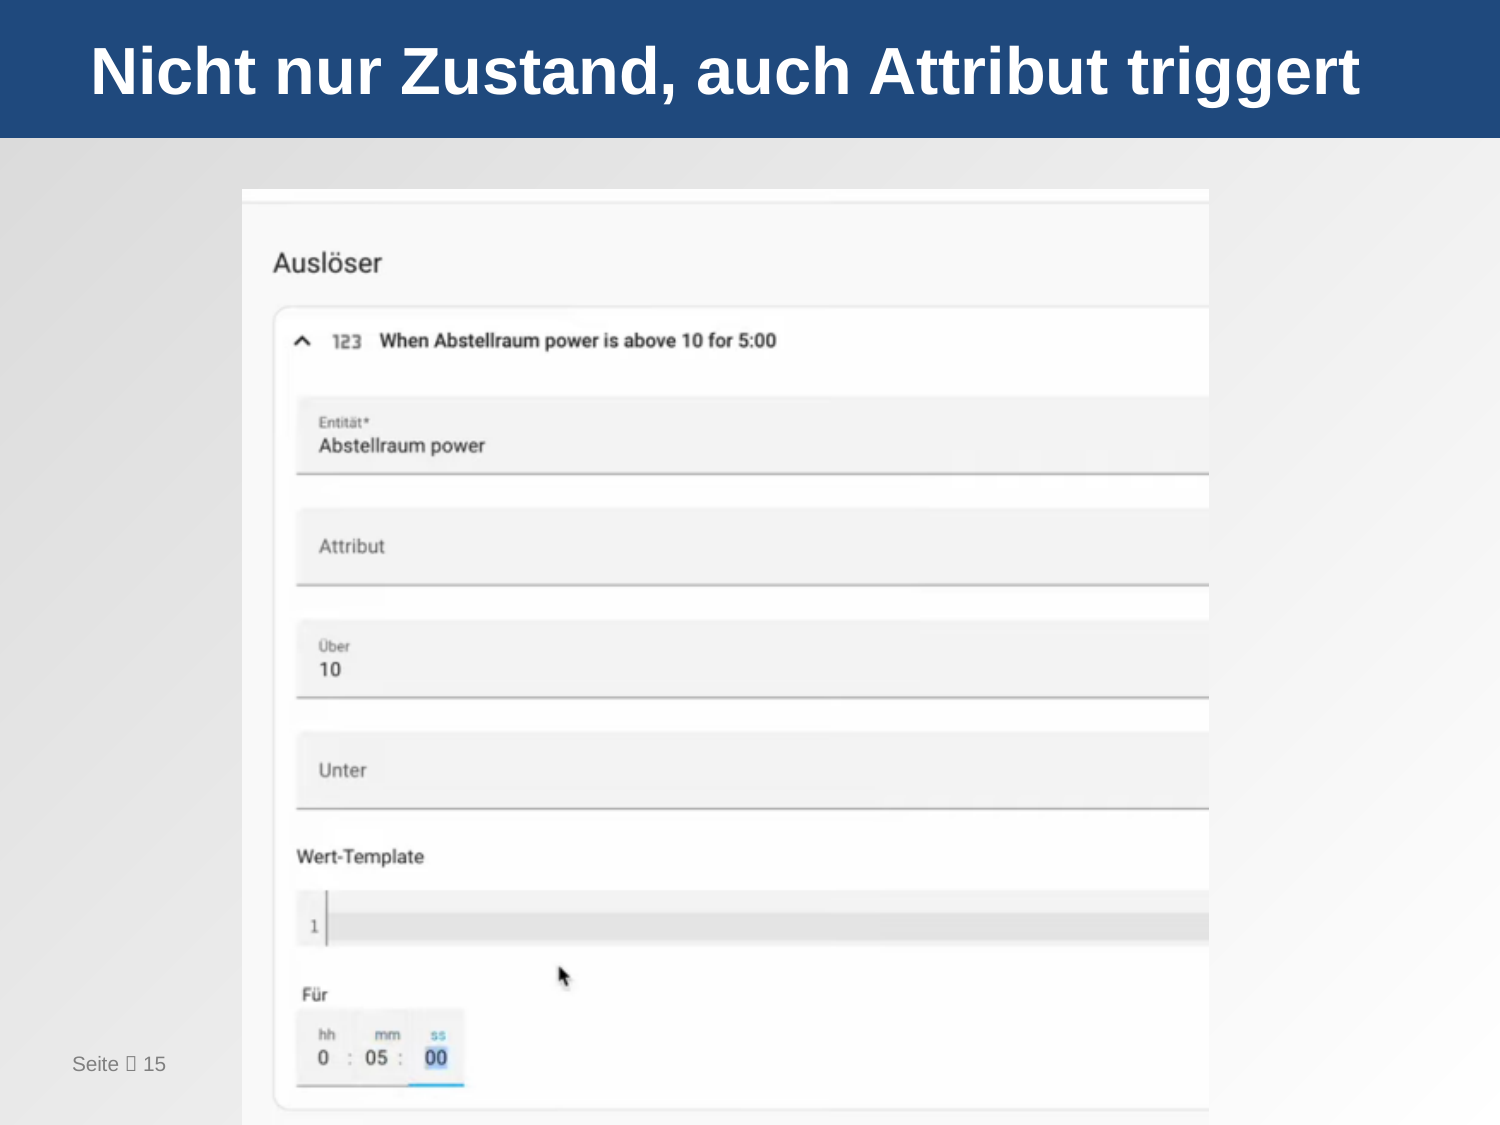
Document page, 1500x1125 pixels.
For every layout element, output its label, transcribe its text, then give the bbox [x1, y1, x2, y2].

picture [241, 188, 1209, 1125]
title Nicht nur Zustand, auch Attribut triggert [75, 20, 1425, 208]
